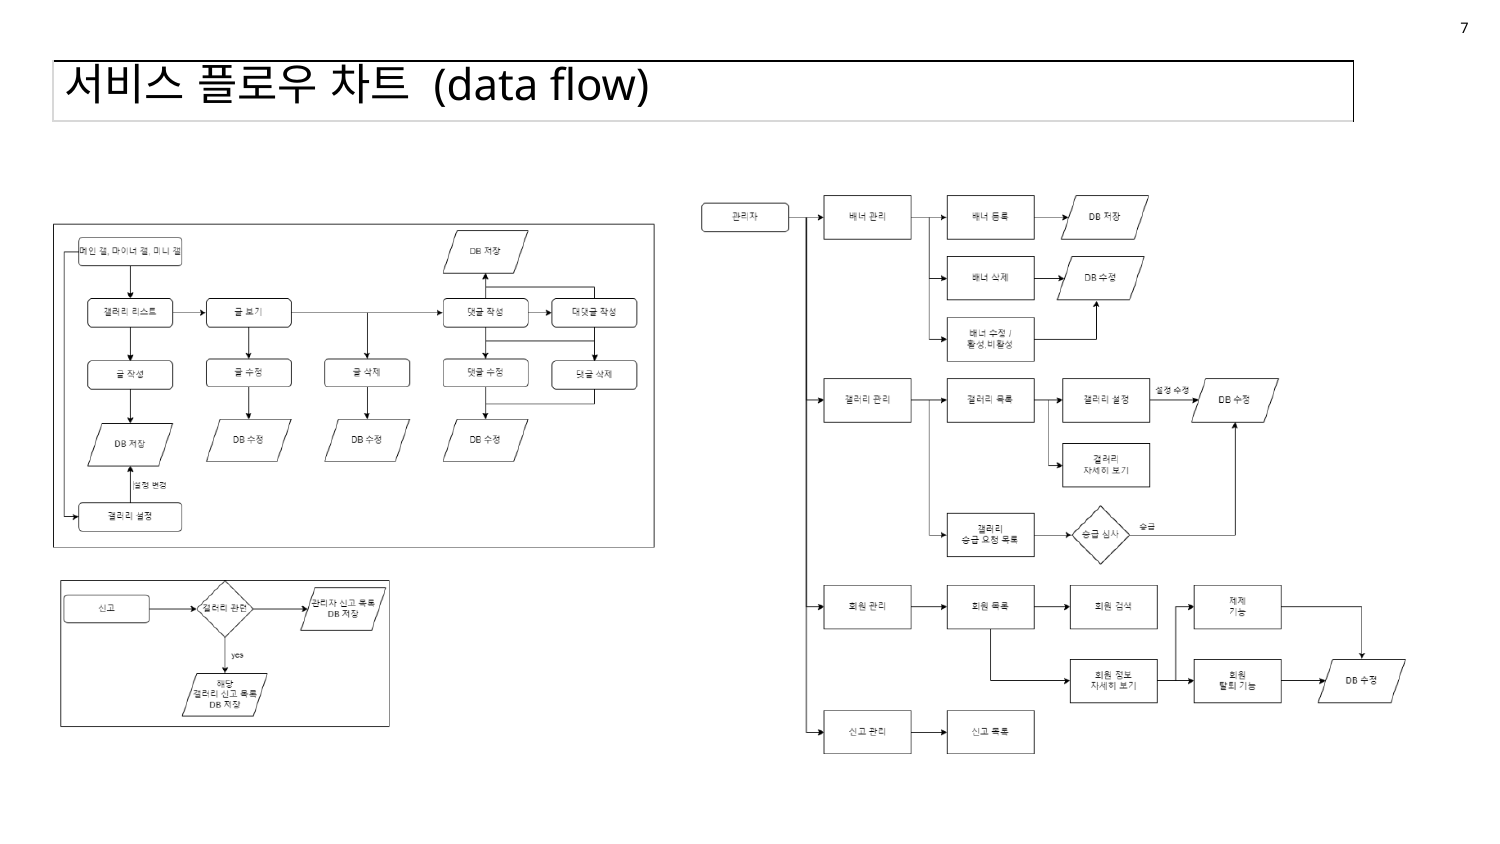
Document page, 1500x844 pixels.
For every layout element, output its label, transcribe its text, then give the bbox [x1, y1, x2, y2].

title 서비스 플로우 차트 (data flow) [53, 45, 1459, 121]
text_box 7 [1449, 13, 1480, 44]
picture [52, 182, 1487, 755]
